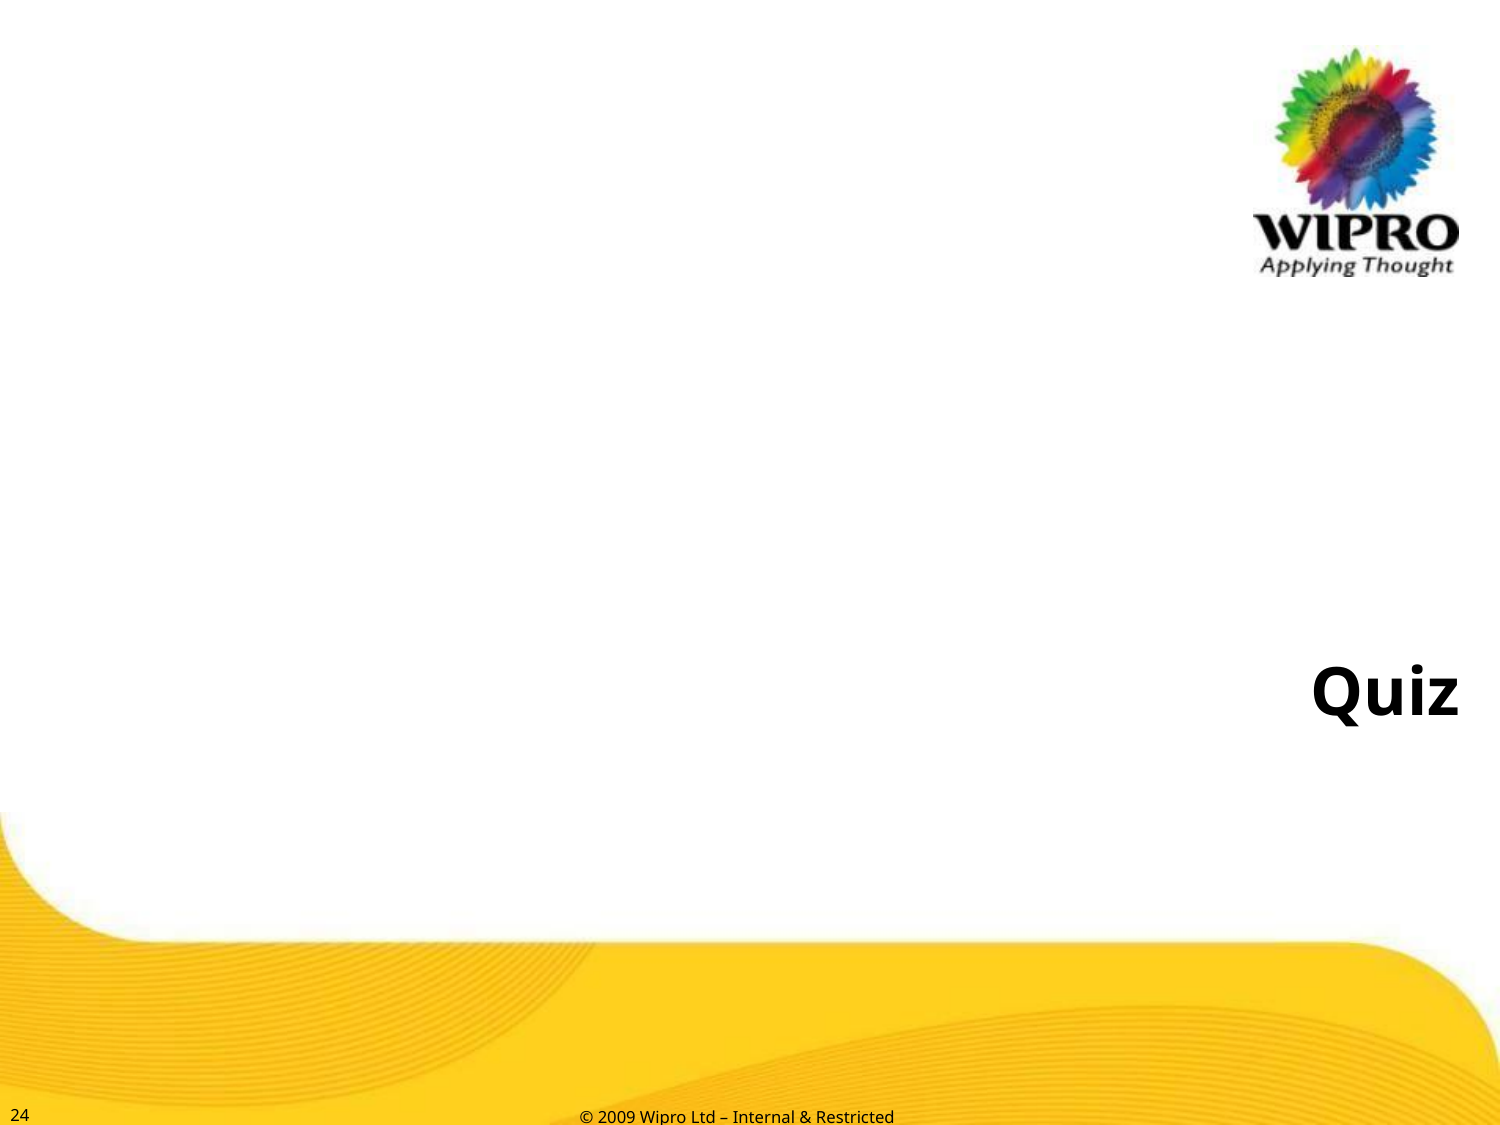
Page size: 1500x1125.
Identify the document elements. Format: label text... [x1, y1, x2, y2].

title Quiz [200, 577, 1475, 801]
picture [1253, 45, 1459, 277]
picture [0, 812, 1500, 1125]
